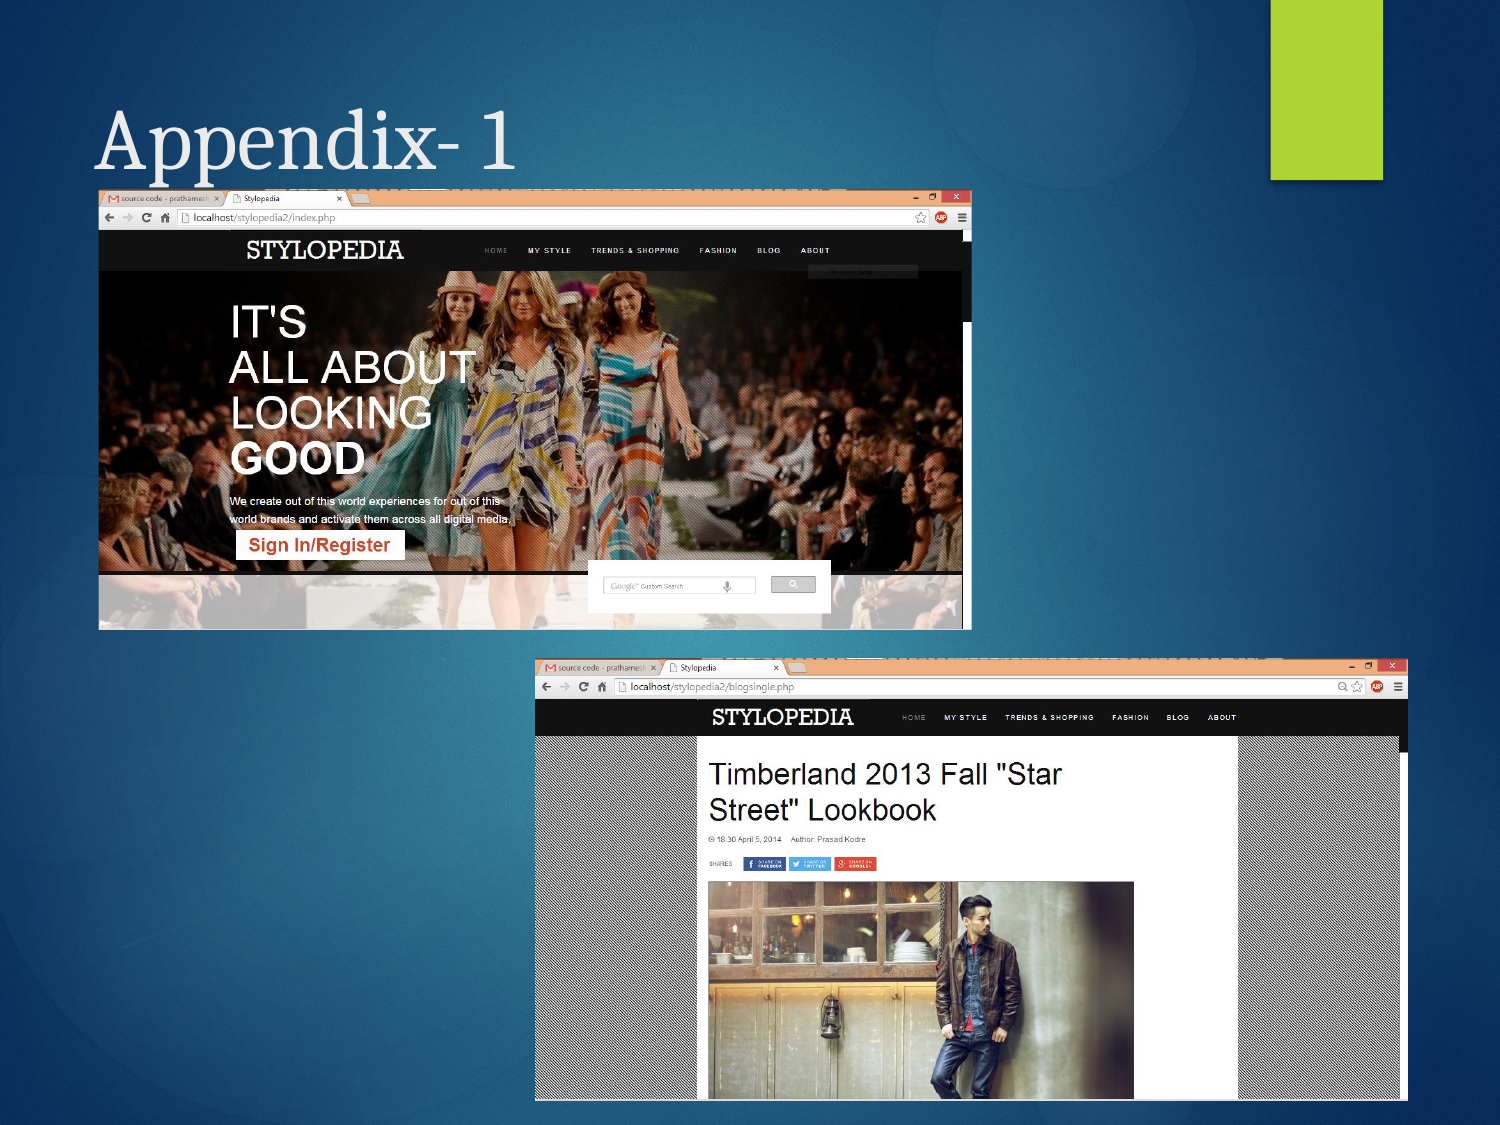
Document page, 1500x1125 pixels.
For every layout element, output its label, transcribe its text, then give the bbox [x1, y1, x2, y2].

title Appendix- 1 [79, 74, 1237, 304]
picture [98, 188, 972, 630]
picture [534, 658, 1409, 1101]
